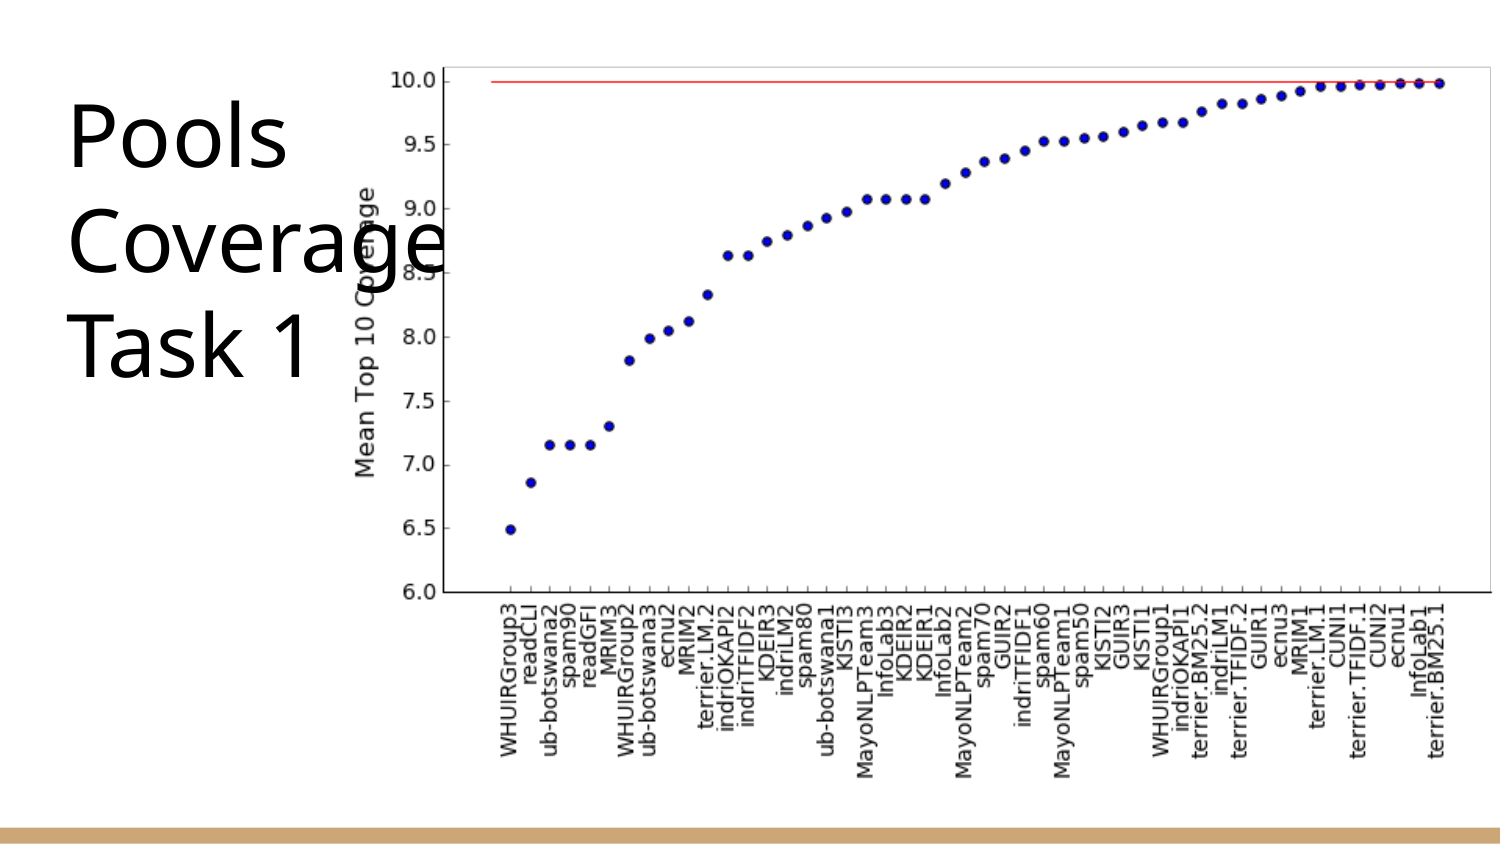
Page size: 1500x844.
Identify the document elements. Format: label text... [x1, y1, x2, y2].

picture [346, 58, 1500, 786]
title Pools Coverage Task 1 [51, 273, 341, 411]
